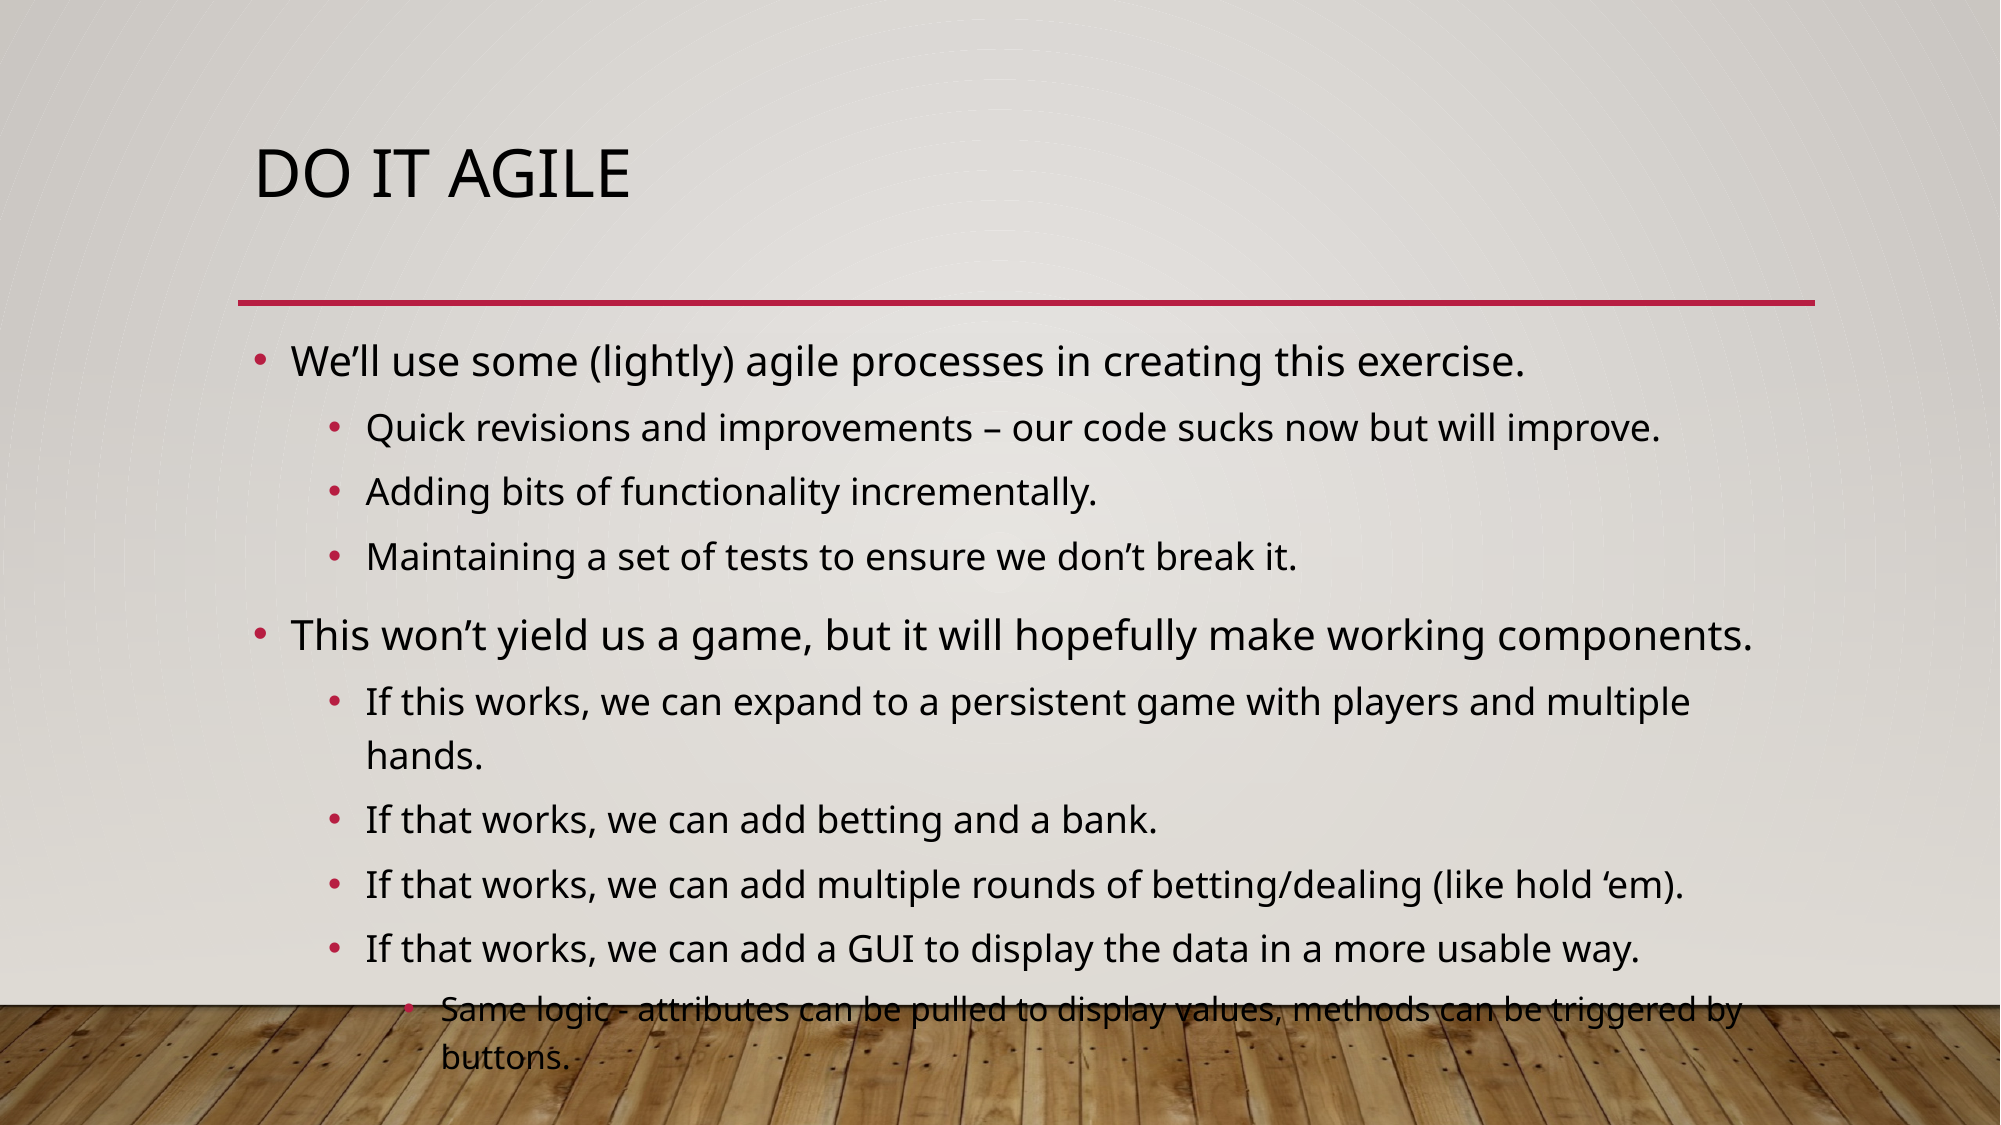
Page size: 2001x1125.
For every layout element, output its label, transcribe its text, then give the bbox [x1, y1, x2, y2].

picture [0, 1005, 2000, 1125]
list We’ll use some (lightly) agile processes in creating this exercise. Quick revisions and improvements – our code sucks now but will improve. Adding bits of functionality incrementally. Maintaining a set of tests to ensure we don’t break it. This won’t yield us a game, but it will hopefully make working components. If this works, we can expand to a persistent game with players and multiple hands. If that works, we can add betting and a bank. If that works, we can add multiple rounds of betting/dealing (like hold ‘em). If that works, we can add a GUI to display the data in a more usable way. Same logic - attributes can be pulled to display values, methods can be triggered by buttons. [238, 317, 1814, 993]
title Do it Agile [238, 131, 1814, 305]
